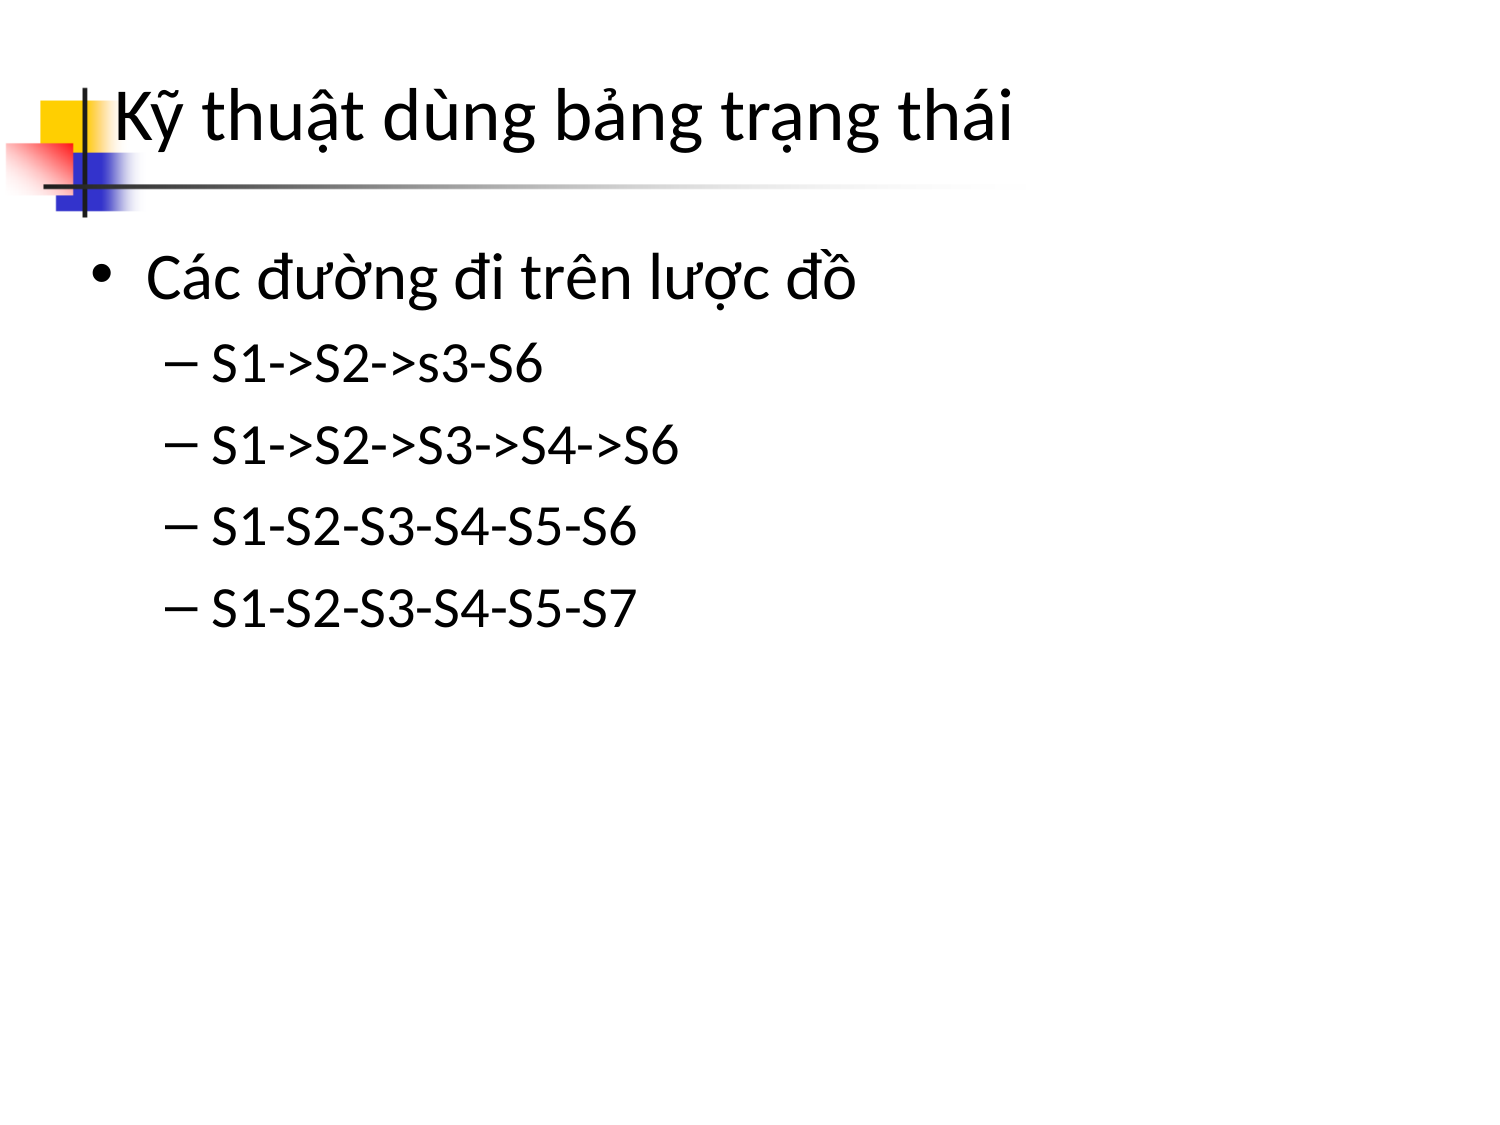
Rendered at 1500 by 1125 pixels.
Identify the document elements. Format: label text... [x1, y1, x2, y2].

picture [0, 74, 1091, 232]
list Các đường đi trên lược đồ S1->S2->s3-S6 S1->S2->S3->S4->S6 S1-S2-S3-S4-S5-S6 S1-S2-S3-S4-S5-S7 [75, 224, 1425, 1005]
title Kỹ thuật dùng bảng trạng thái [99, 45, 1425, 175]
